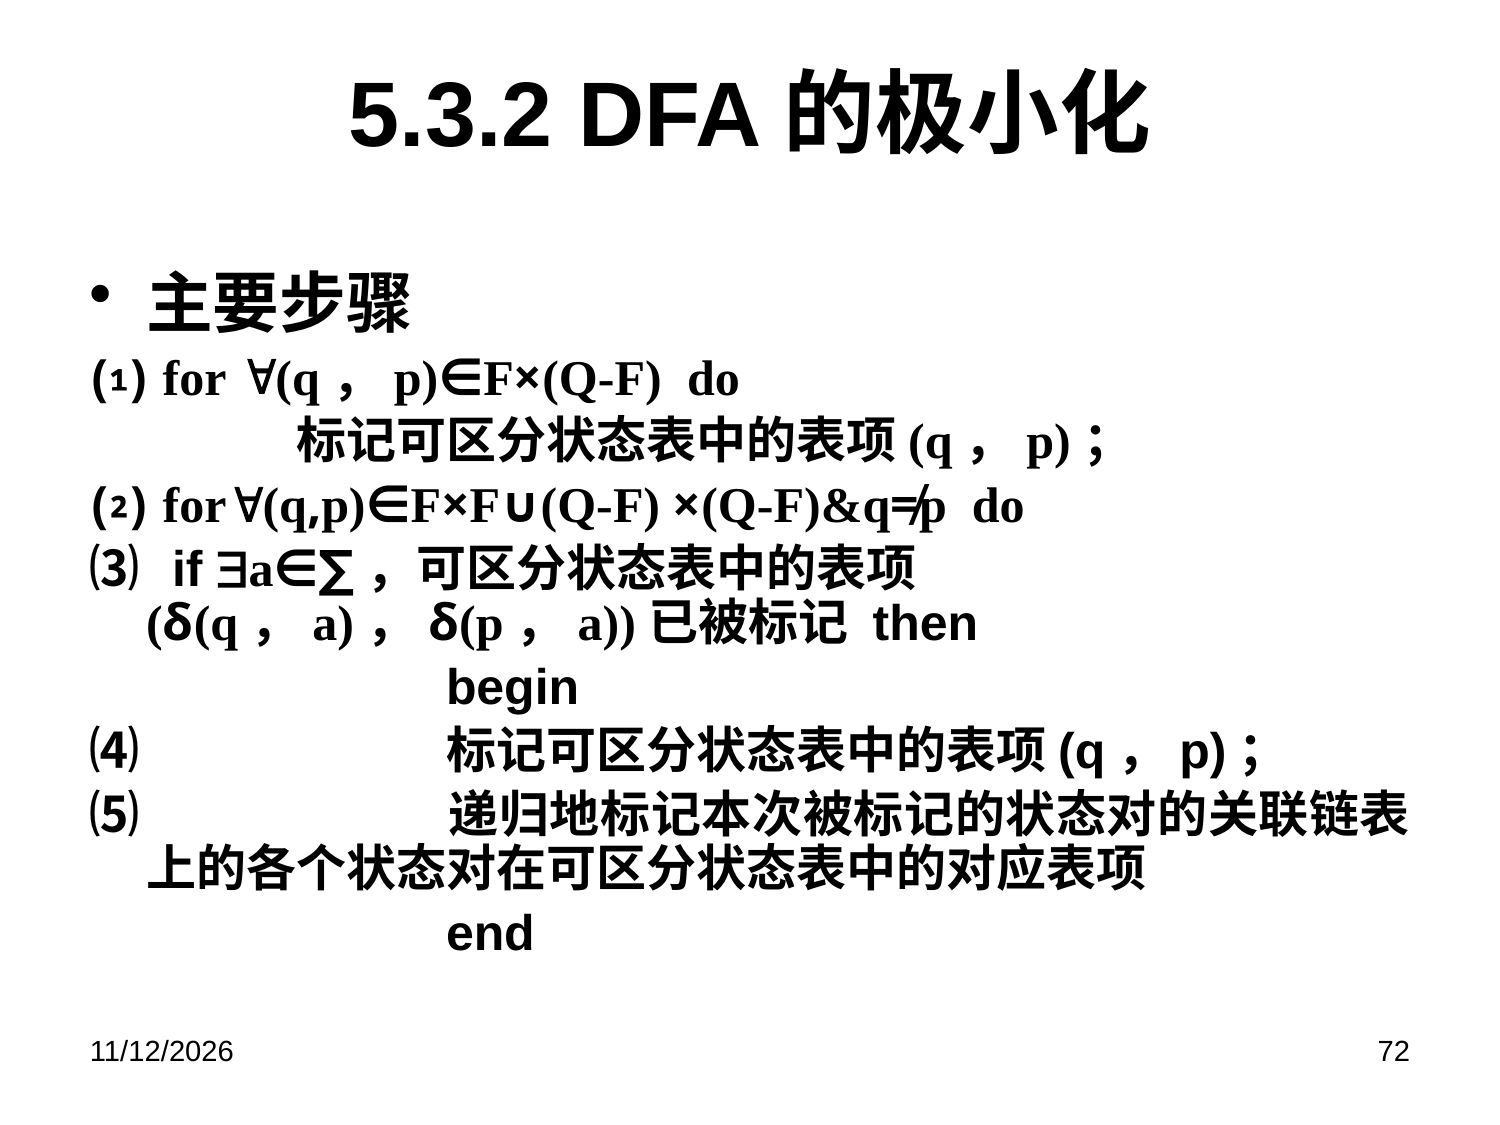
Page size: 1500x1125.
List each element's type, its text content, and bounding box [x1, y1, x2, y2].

title 5.3.2 DFA的极小化 [74, 44, 1426, 176]
slide_number 72 [1074, 1024, 1426, 1103]
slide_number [74, 1024, 426, 1103]
list 主要步骤 ⑴ for (q，p)∈F×(Q-F) do 标记可区分状态表中的表项(q，p)； ⑵ for(q,p)∈F×F∪(Q-F) ×(Q-F)&q≠p do ⑶ if a∈∑，可区分状态表中的表项(δ(q，a)，δ(p，a))已被标记 then begin ⑷ 标记可区分状态表中的表项(q，p)； ⑸ 递归地标记本次被标记的状态对的关联链表上的各个状态对在可区分状态表中的对应表项 end [74, 262, 1426, 1006]
